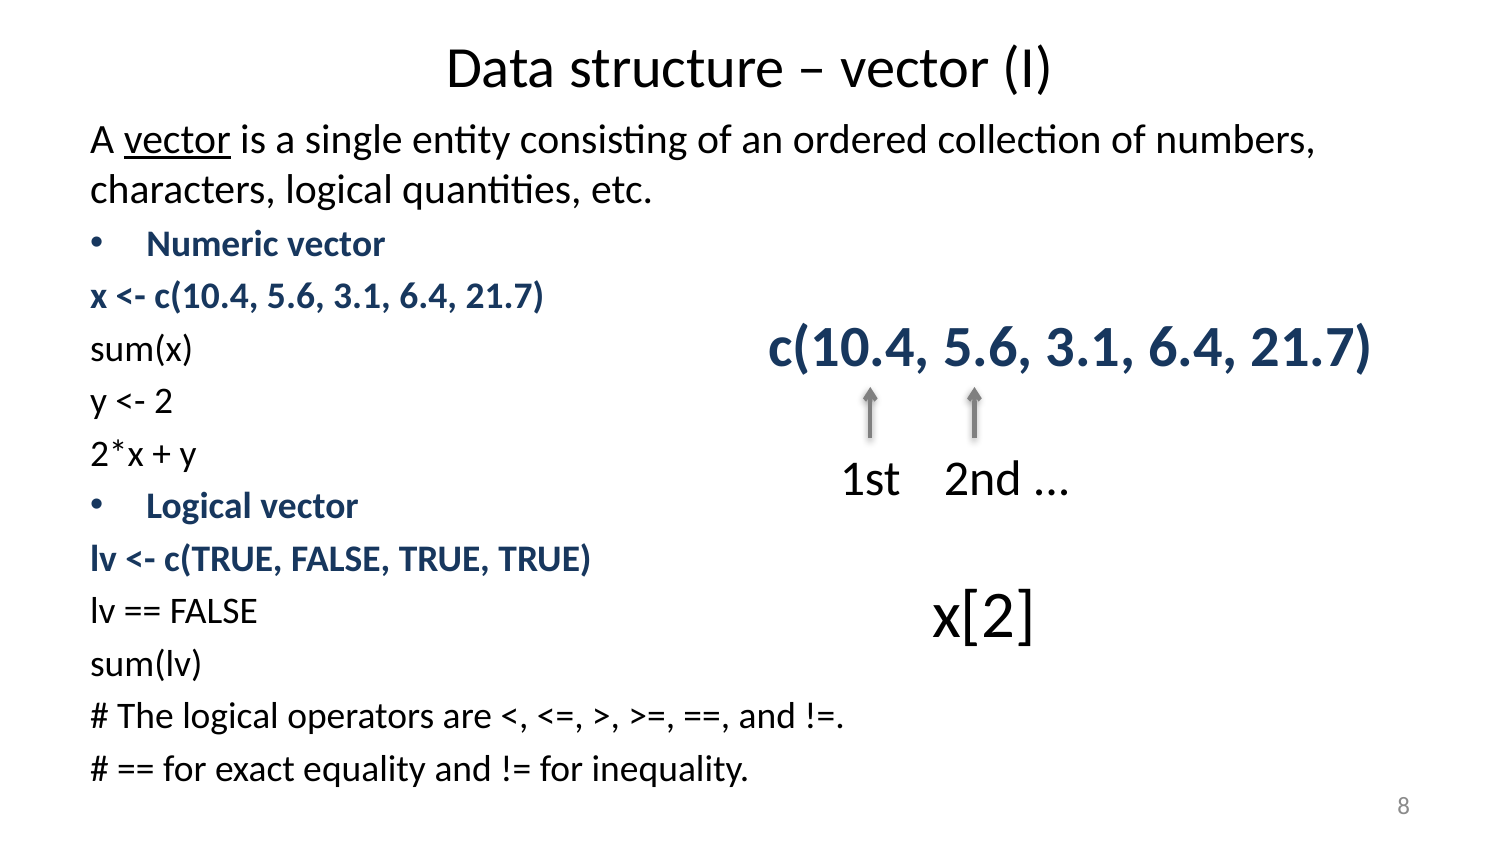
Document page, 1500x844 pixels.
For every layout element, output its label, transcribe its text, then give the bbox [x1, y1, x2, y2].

title Data structure – vector (I) [75, 0, 1425, 103]
list A vector is a single entity consisting of an ordered collection of numbers, characters, logical quantities, etc. Numeric vector x <- c(10.4, 5.6, 3.1, 6.4, 21.7) sum(x) y <- 2 2*x + y Logical vector lv <- c(TRUE, FALSE, TRUE, TRUE) lv == FALSE sum(lv) # The logical operators are <, <=, >, >=, ==, and !=. # == for exact equality and != for inequality. [75, 103, 1425, 827]
slide_number 8 [1074, 782, 1425, 827]
text_box x[2] [917, 563, 1051, 659]
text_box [749, 300, 1393, 515]
